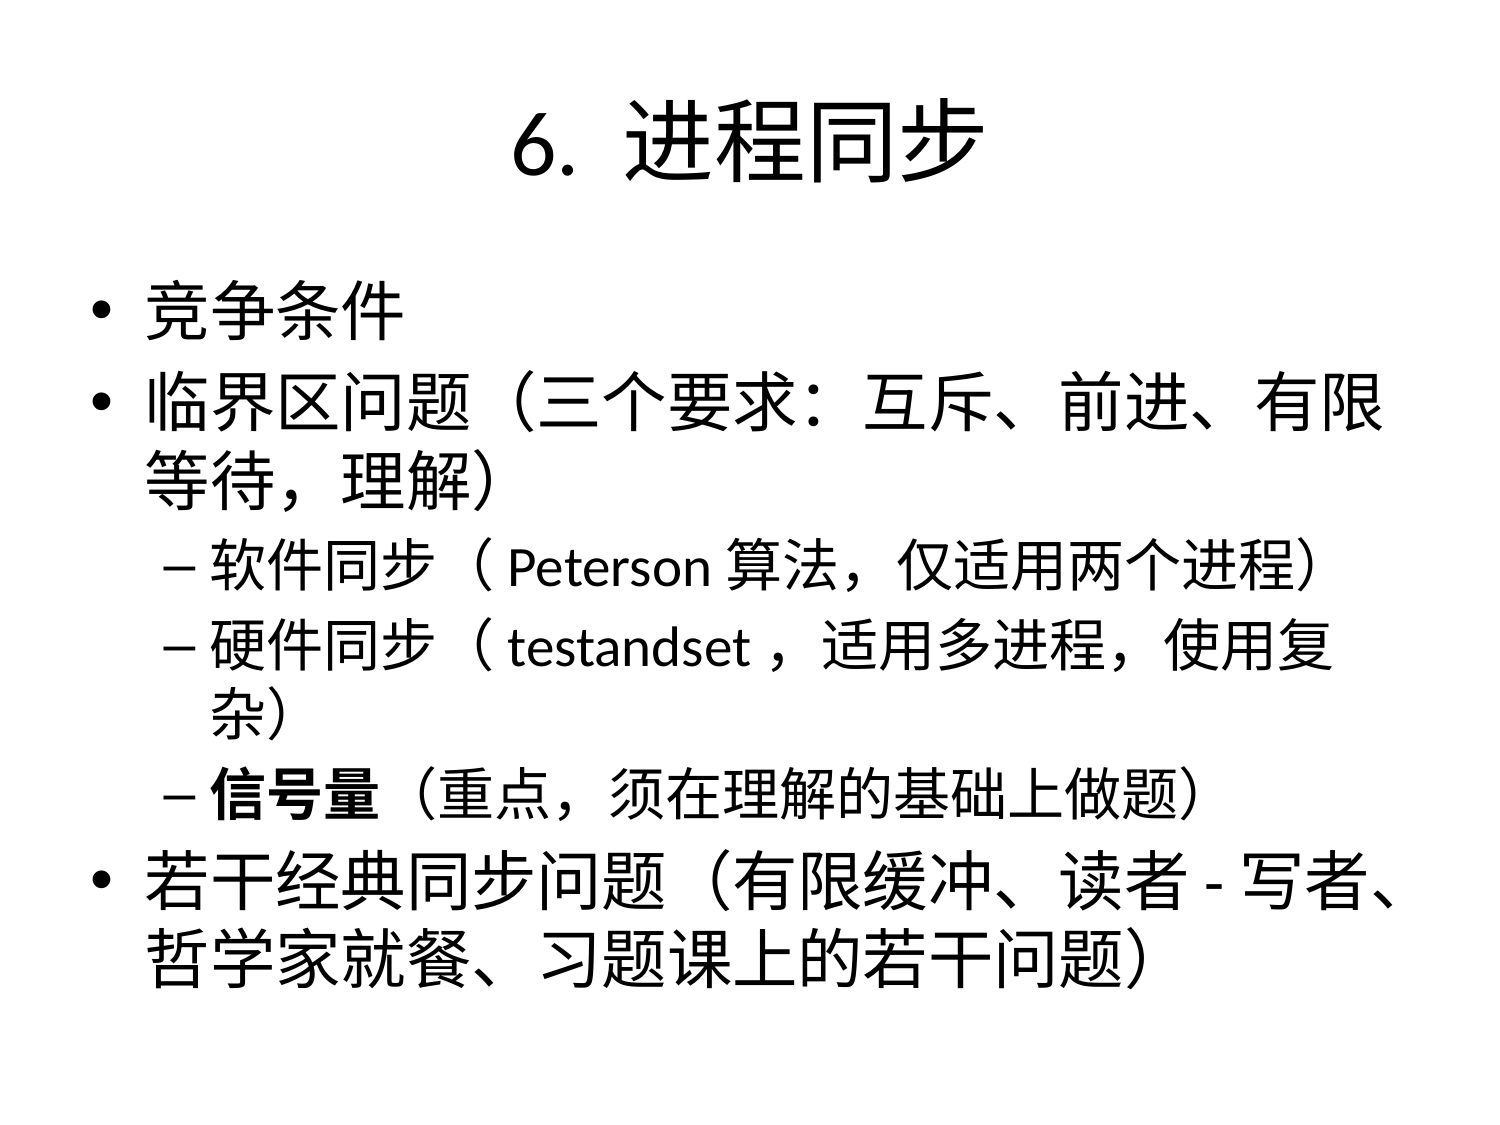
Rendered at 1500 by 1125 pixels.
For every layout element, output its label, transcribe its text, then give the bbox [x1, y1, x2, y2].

title 6. 进程同步 [75, 45, 1425, 233]
list 竞争条件 临界区问题（三个要求：互斥、前进、有限等待，理解） 软件同步（Peterson算法，仅适用两个进程） 硬件同步（testandset，适用多进程，使用复杂） 信号量（重点，须在理解的基础上做题） 若干经典同步问题（有限缓冲、读者-写者、哲学家就餐、习题课上的若干问题） [75, 262, 1425, 1005]
